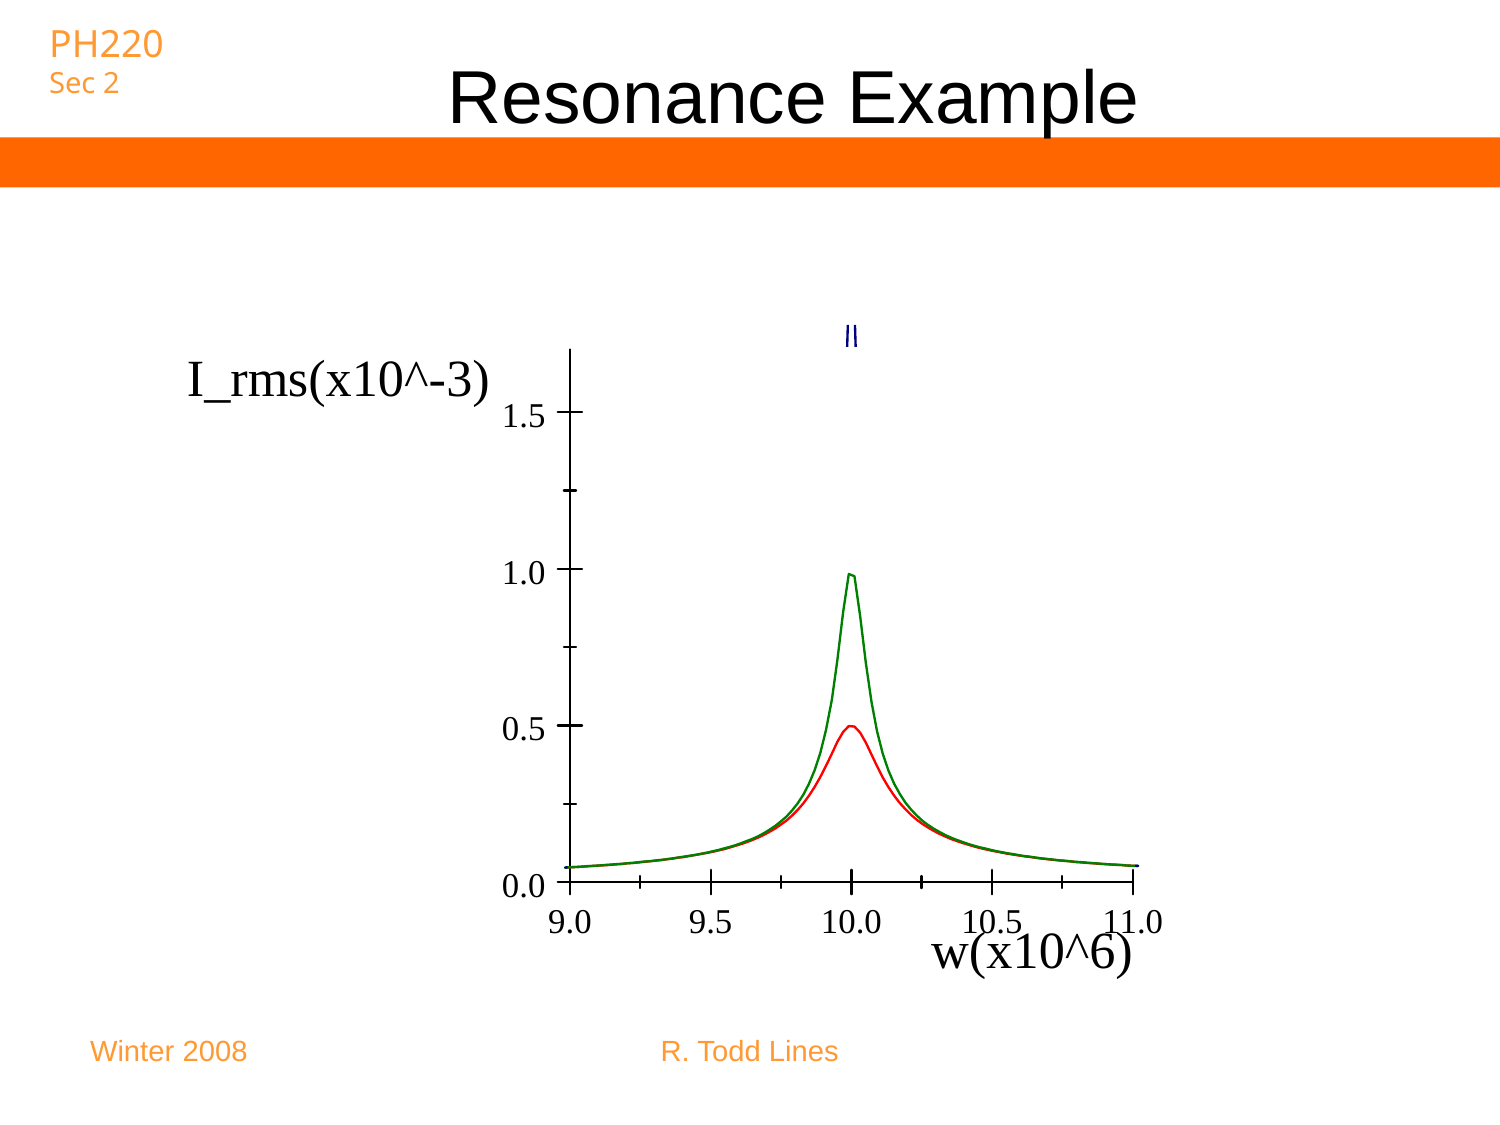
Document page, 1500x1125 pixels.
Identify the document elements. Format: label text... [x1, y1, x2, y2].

footer R. Todd Lines [512, 1024, 988, 1103]
title Resonance Example [262, 0, 1325, 188]
slide_number Winter 2008 [75, 1024, 425, 1103]
picture [162, 324, 1188, 1005]
